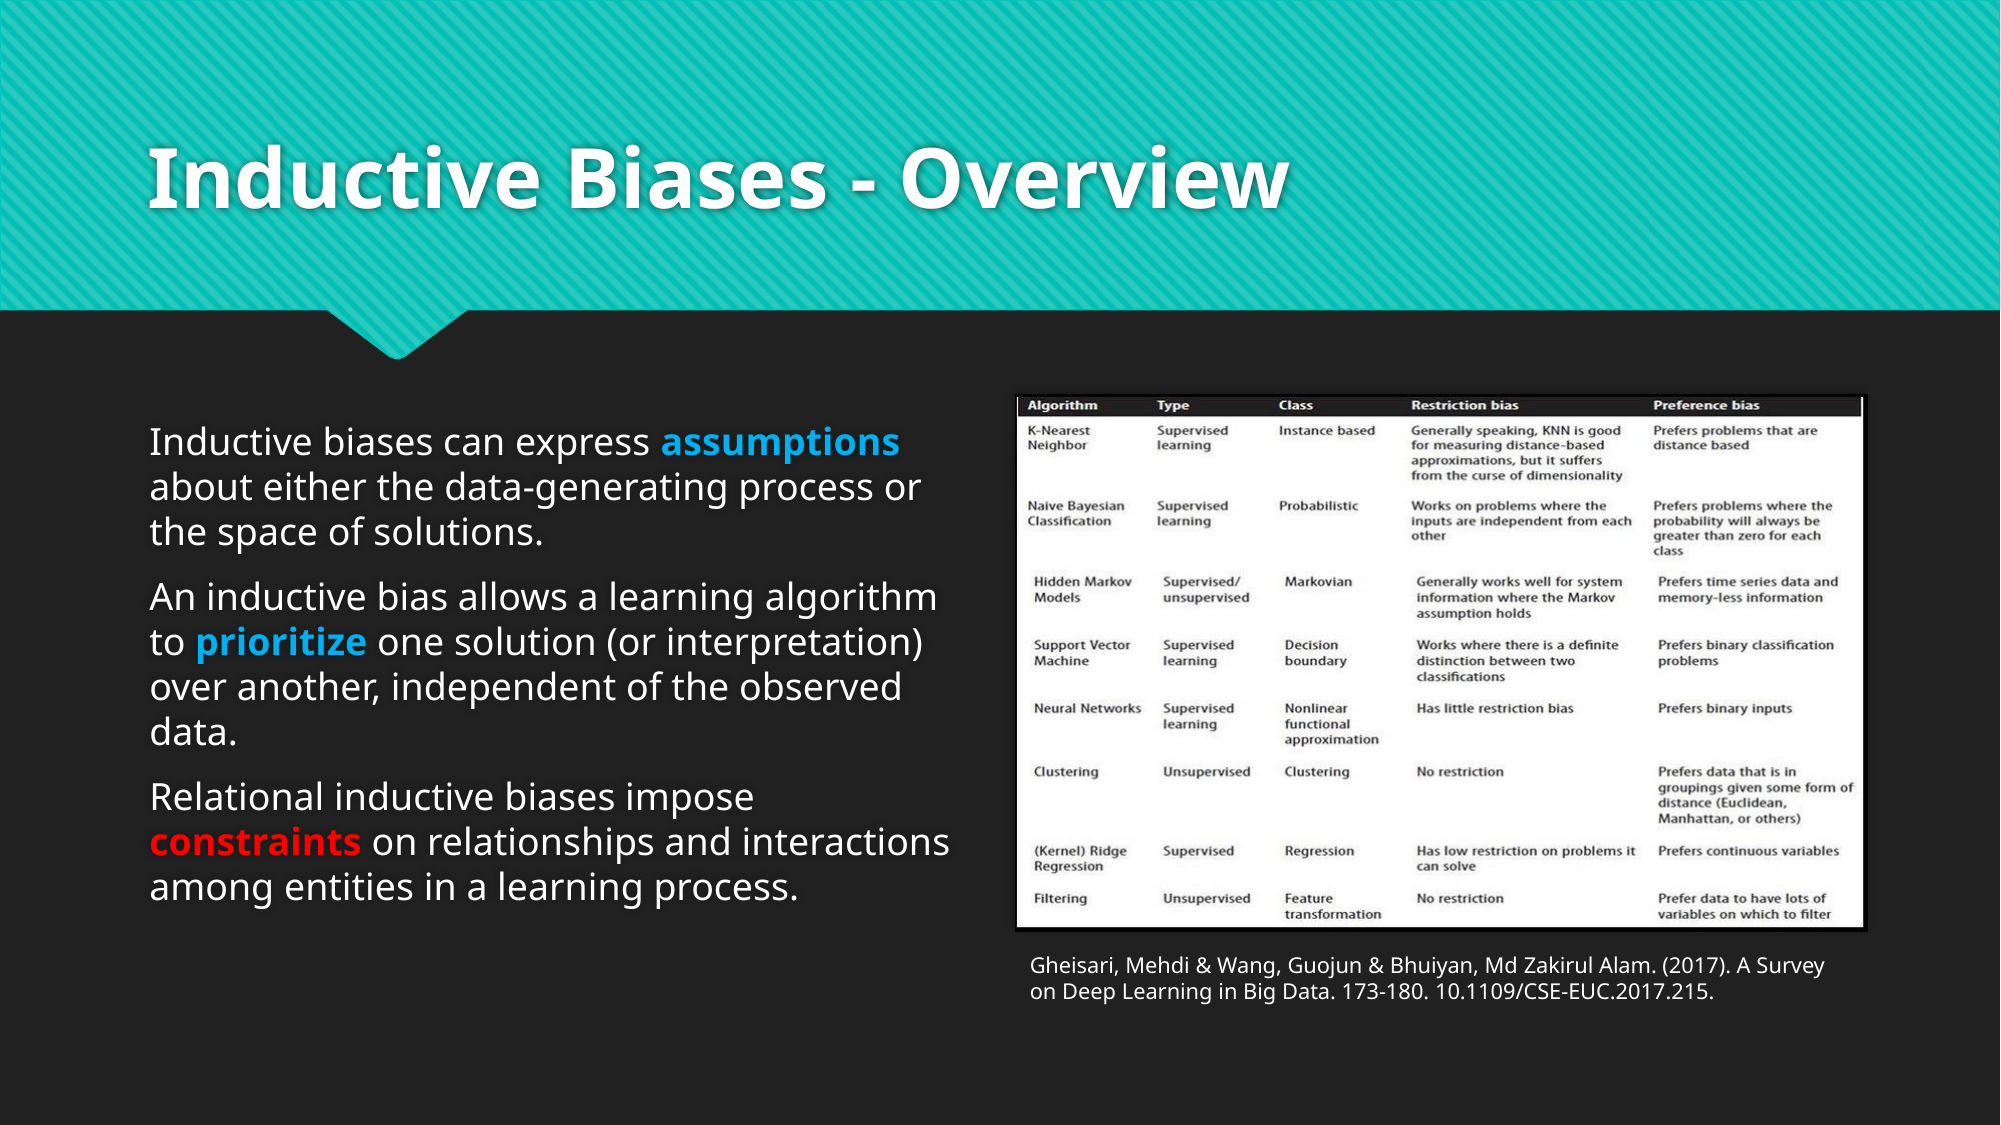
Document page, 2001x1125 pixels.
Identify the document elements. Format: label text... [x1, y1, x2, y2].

title Inductive Biases - Overview [132, 73, 1868, 233]
list Inductive biases can express assumptions about either the data-generating process or the space of solutions. An inductive bias allows a learning algorithm to prioritize one solution (or interpretation) over another, independent of the observed data. Relational inductive biases impose constraints on relationships and interactions among entities in a learning process. [134, 364, 985, 962]
text_box Gheisari, Mehdi & Wang, Guojun & Bhuiyan, Md Zakirul Alam. (2017). A Survey on Deep Learning in Big Data. 173-180. 10.1109/CSE-EUC.2017.215. [1015, 944, 1868, 1012]
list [1014, 394, 1868, 932]
